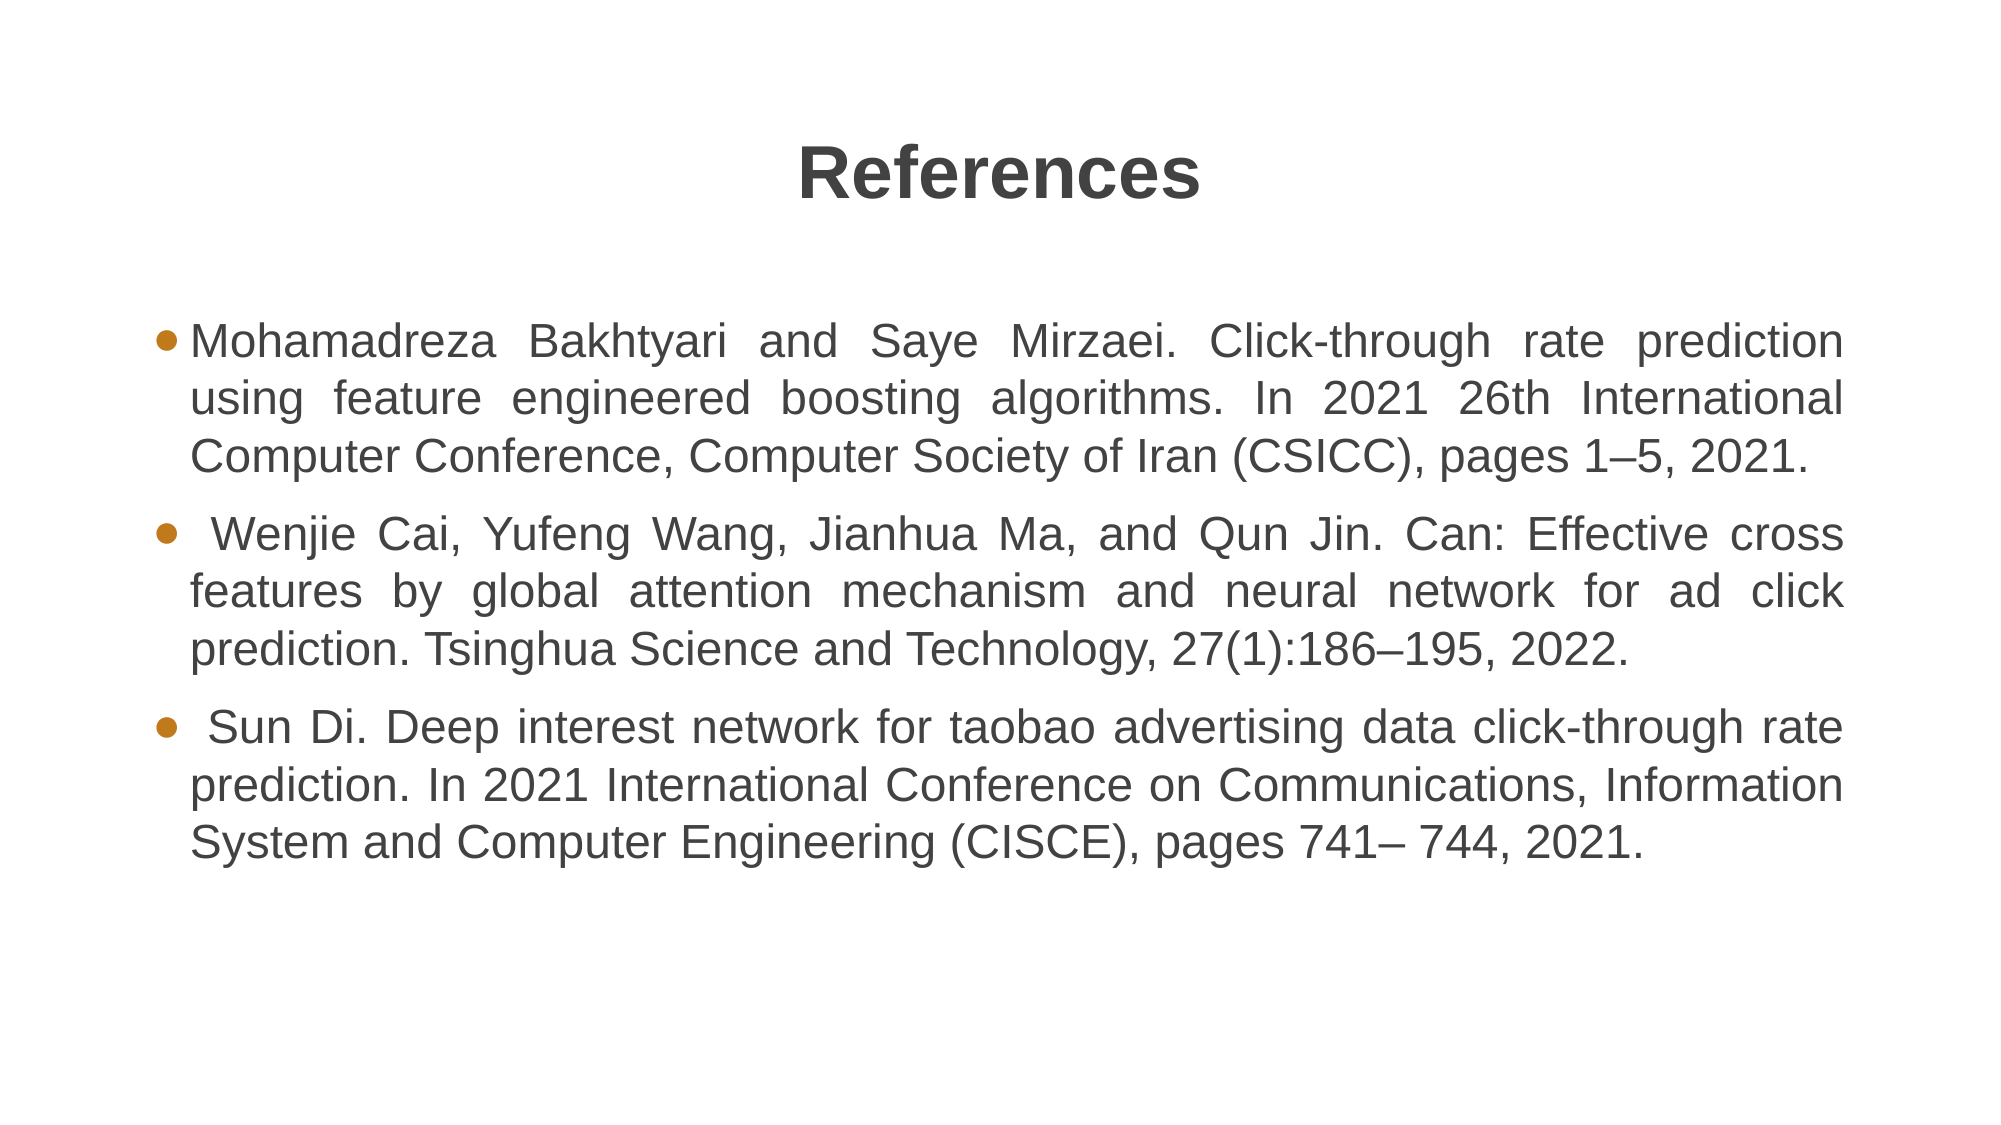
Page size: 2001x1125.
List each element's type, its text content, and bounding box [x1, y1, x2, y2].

list Mohamadreza Bakhtyari and Saye Mirzaei. Click-through rate prediction using feature engineered boosting algorithms. In 2021 26th International Computer Conference, Computer Society of Iran (CSICC), pages 1–5, 2021. Wenjie Cai, Yufeng Wang, Jianhua Ma, and Qun Jin. Can: Effective cross features by global attention mechanism and neural network for ad click prediction. Tsinghua Science and Technology, 27(1):186–195, 2022. Sun Di. Deep interest network for taobao advertising data click-through rate prediction. In 2021 International Conference on Communications, Information System and Computer Engineering (CISCE), pages 741– 744, 2021. [137, 301, 1863, 1016]
title References [137, 59, 1863, 278]
